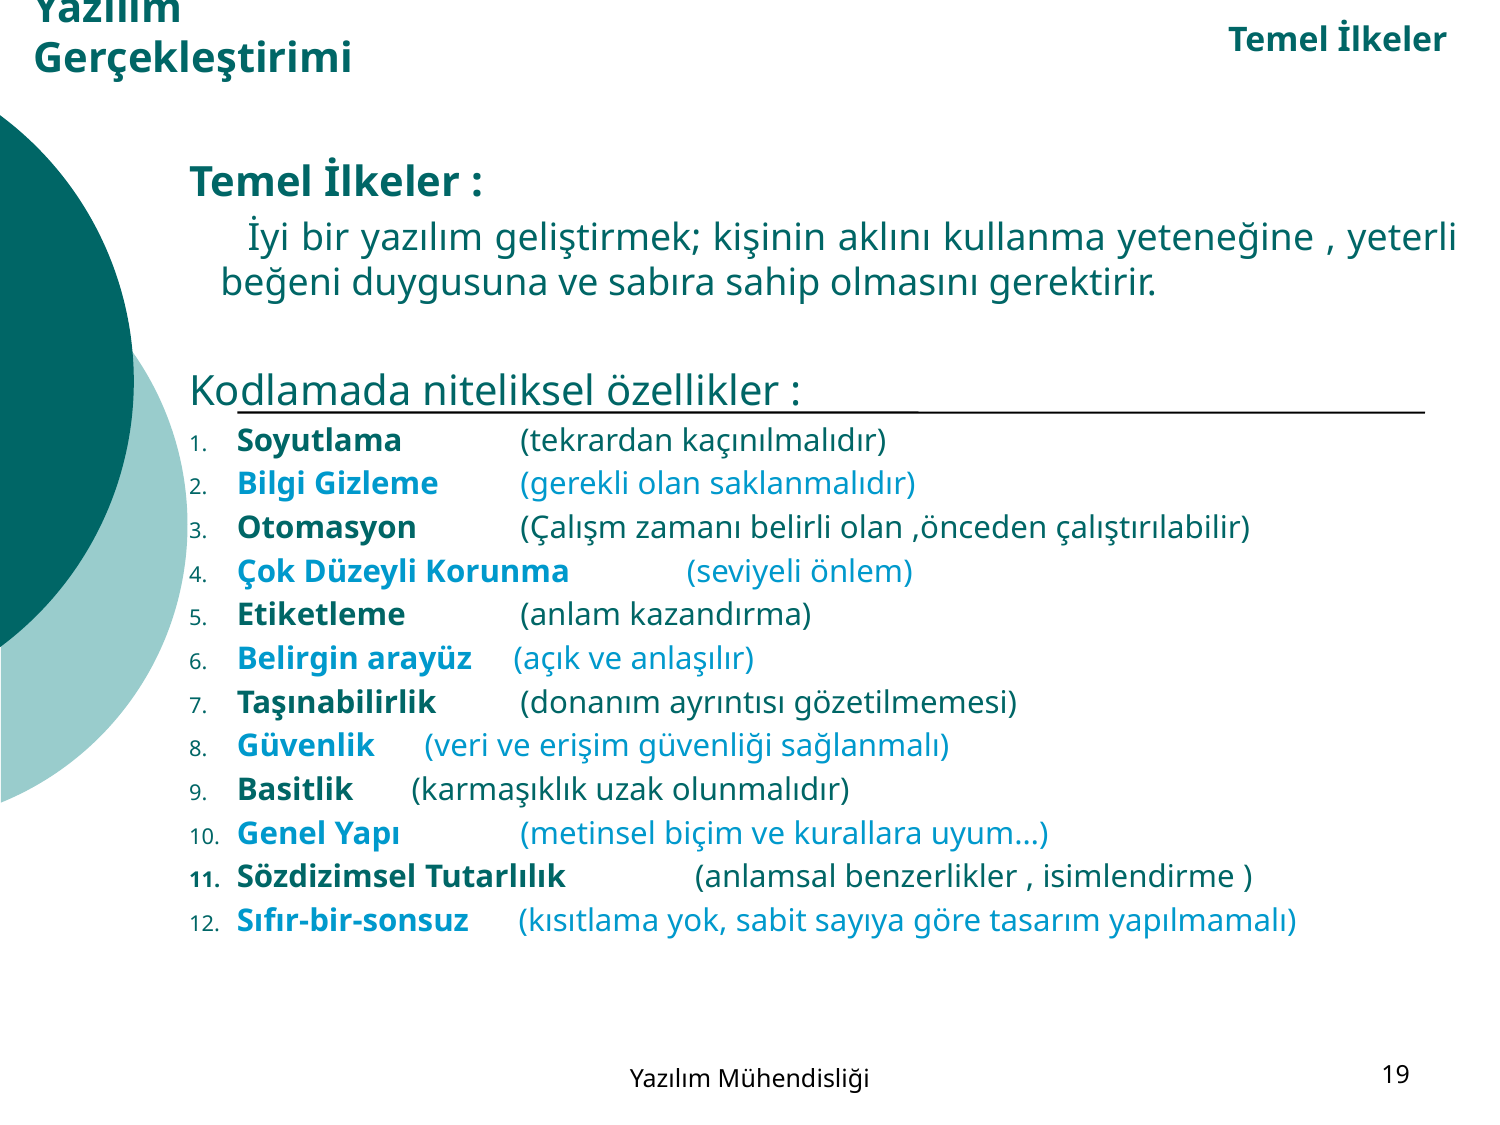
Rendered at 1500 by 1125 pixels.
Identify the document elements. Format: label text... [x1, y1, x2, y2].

text_box Temel İlkeler [474, 0, 1463, 88]
subtitle Temel İlkeler : İyi bir yazılım geliştirmek; kişinin aklını kullanma yeteneğine , yeterli beğeni duygusuna ve sabıra sahip olmasını gerektirir. Kodlamada niteliksel özellikler : Soyutlama (tekrardan kaçınılmalıdır) Bilgi Gizleme (gerekli olan saklanmalıdır) Otomasyon (Çalışm zamanı belirli olan ,önceden çalıştırılabilir) Çok Düzeyli Korunma (seviyeli önlem) Etiketleme (anlam kazandırma) Belirgin arayüz (açık ve anlaşılır) Taşınabilirlik (donanım ayrıntısı gözetilmemesi) Güvenlik (veri ve erişim güvenliği sağlanmalı) Basitlik (karmaşıklık uzak olunmalıdır) Genel Yapı (metinsel biçim ve kurallara uyum…) Sözdizimsel Tutarlılık (anlamsal benzerlikler , isimlendirme ) Sıfır-bir-sonsuz (kısıtlama yok, sabit sayıya göre tasarım yapılmamalı) [173, 147, 1475, 1030]
title Yazılım Gerçekleştirimi [18, 24, 507, 89]
footer Yazılım Mühendisliği [512, 1030, 988, 1101]
slide_number 19 [1074, 1030, 1426, 1101]
